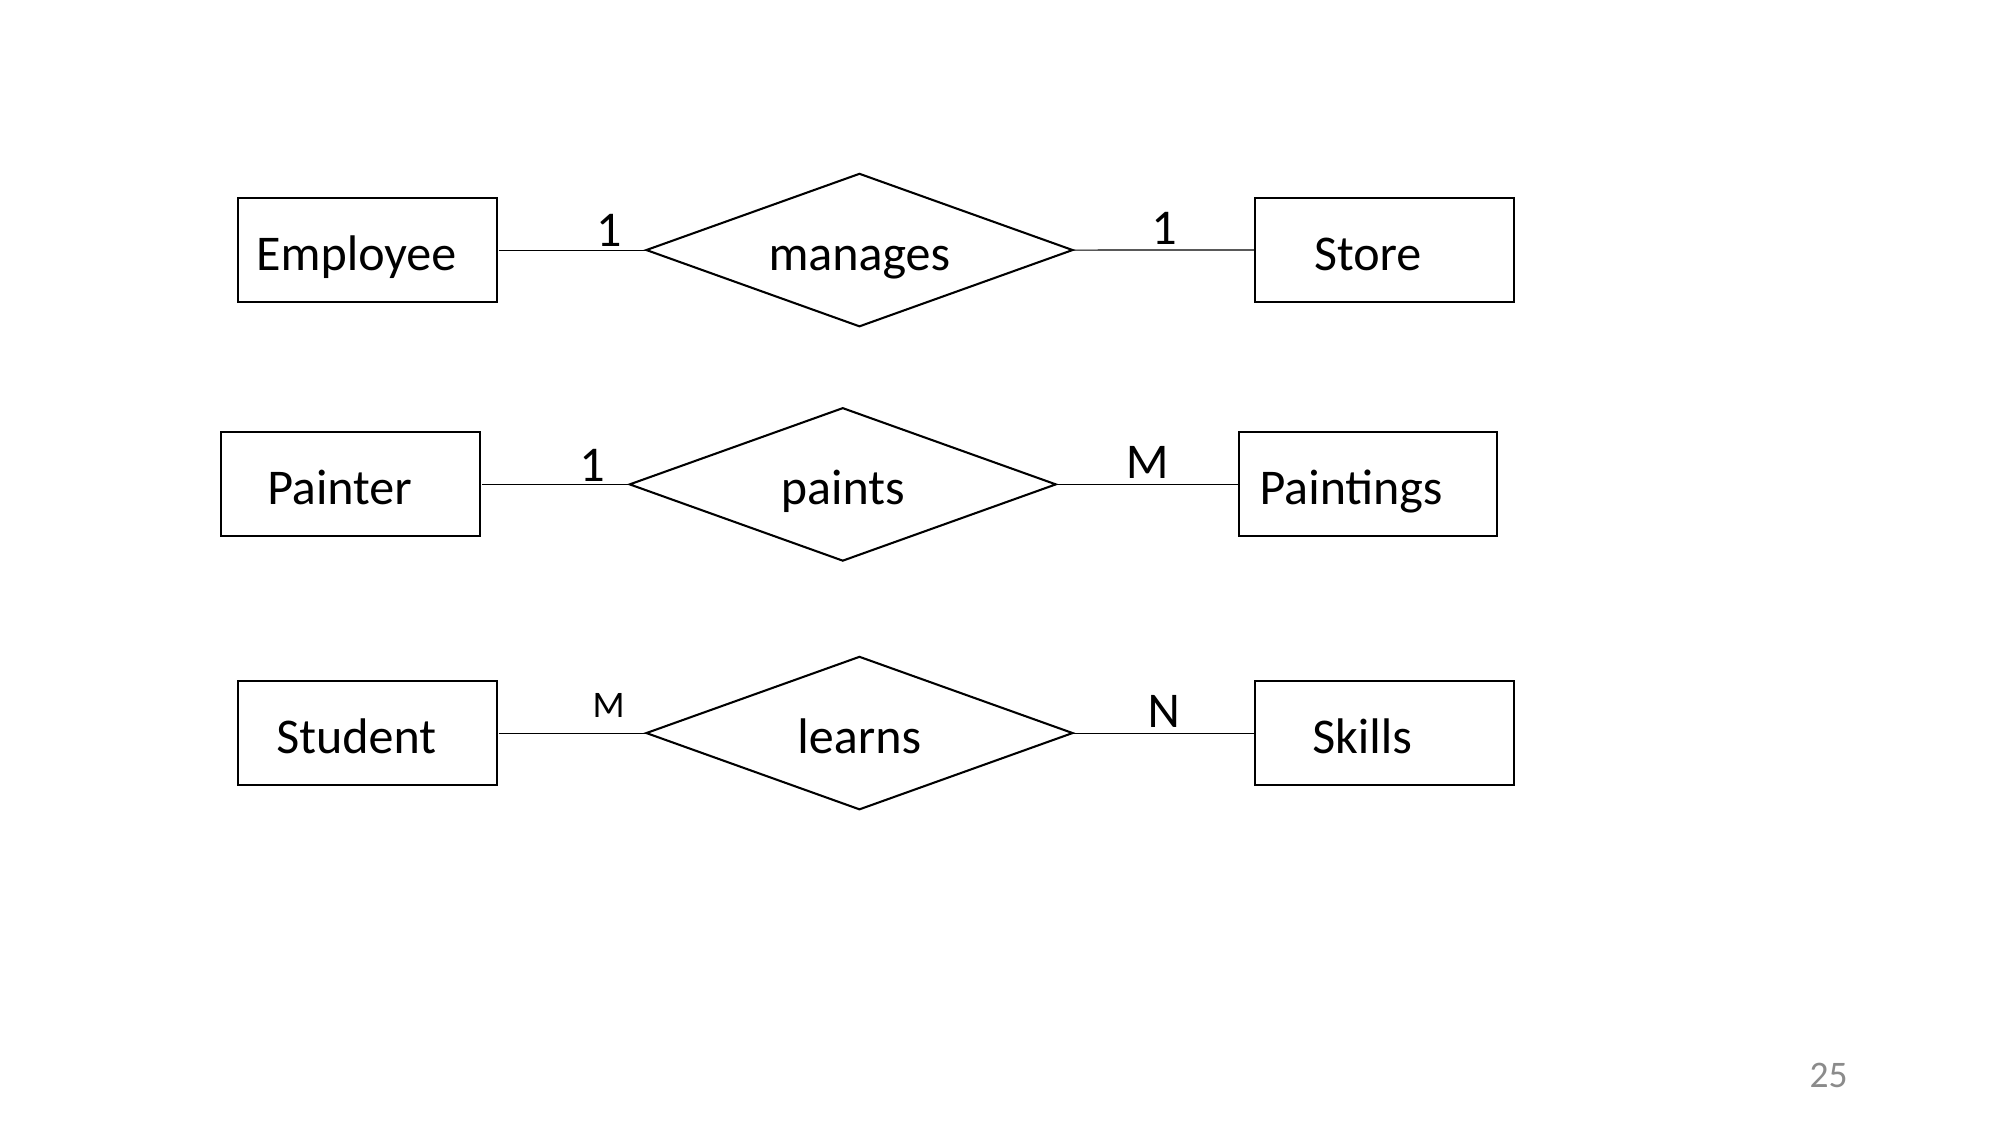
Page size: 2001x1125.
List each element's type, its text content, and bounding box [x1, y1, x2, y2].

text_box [238, 656, 1515, 810]
slide_number 25 [1412, 1042, 1863, 1103]
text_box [221, 408, 1498, 561]
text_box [238, 173, 1515, 327]
